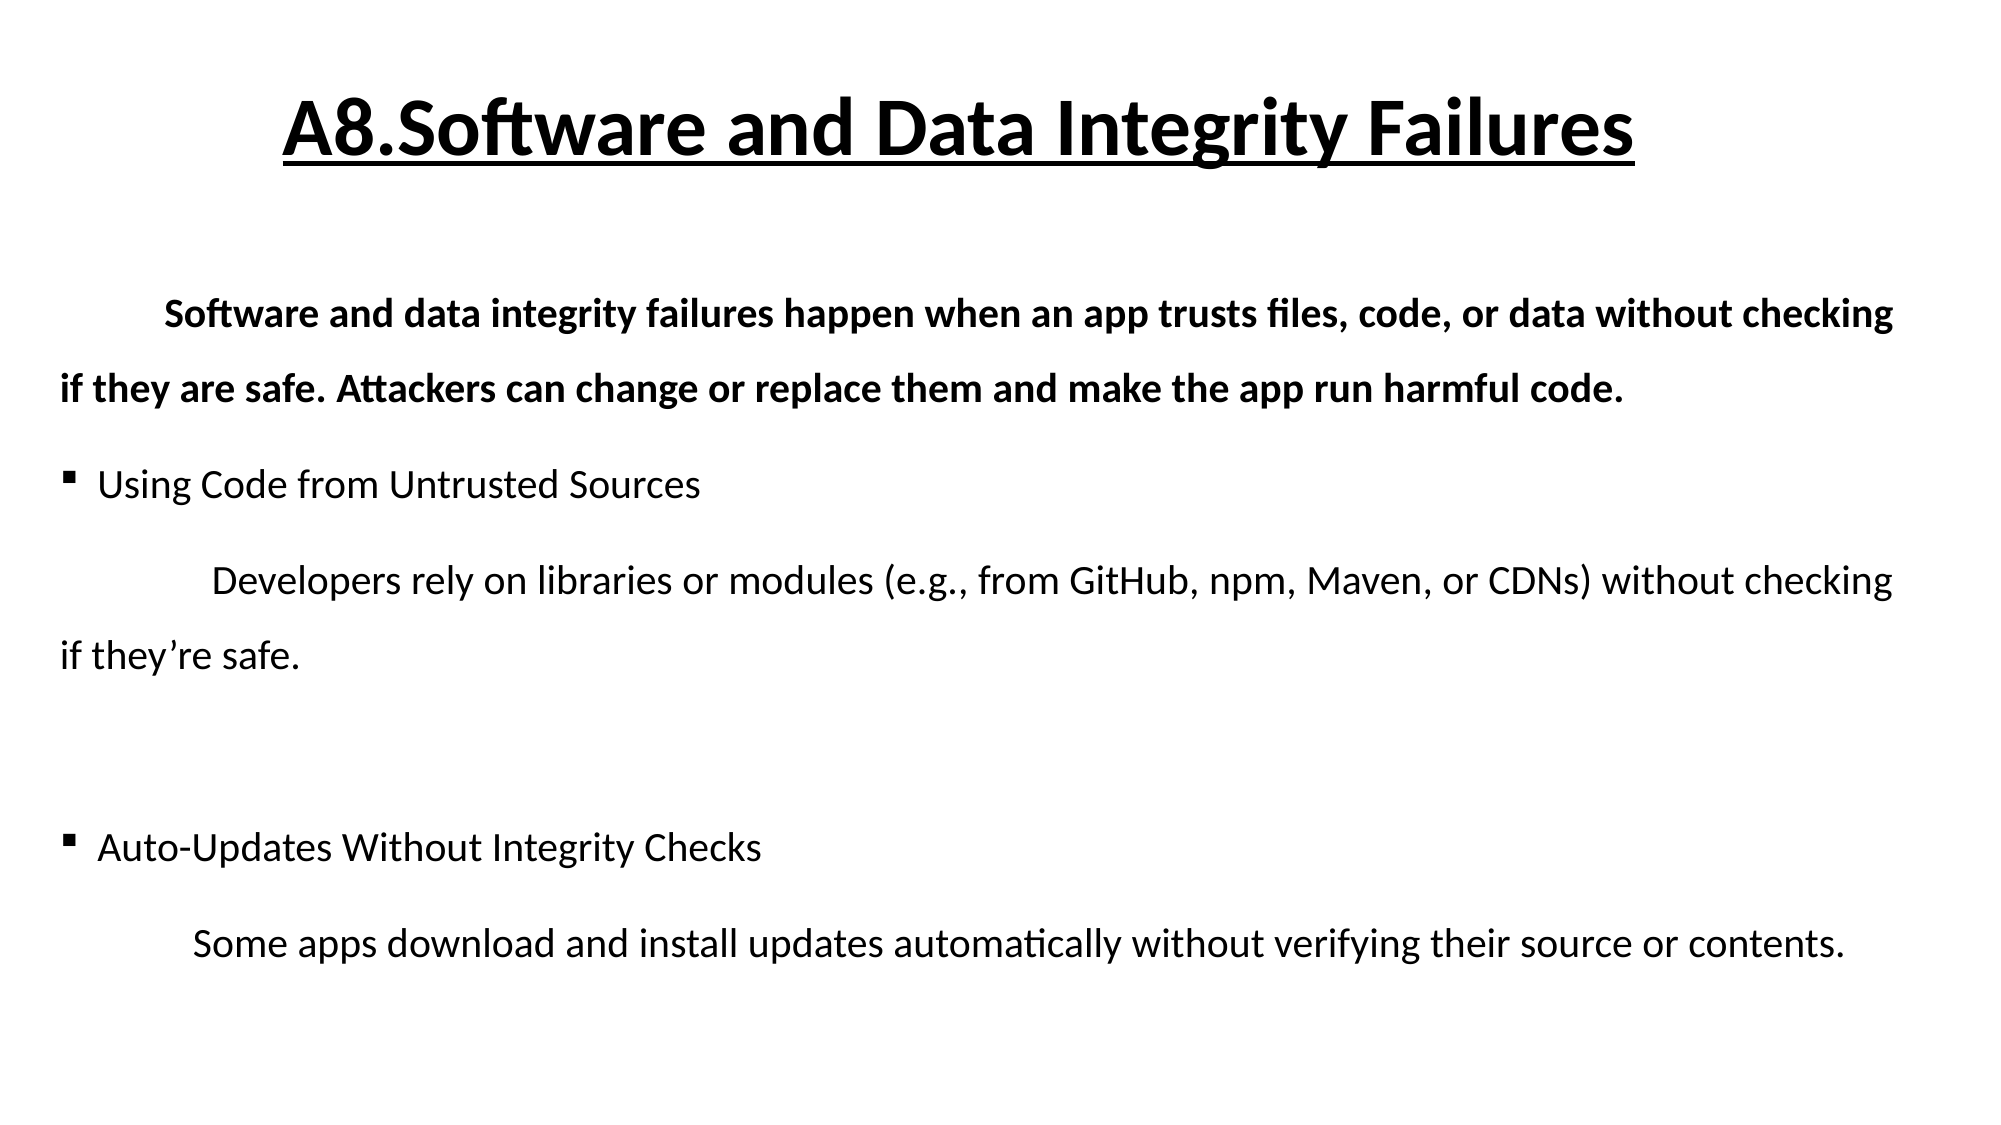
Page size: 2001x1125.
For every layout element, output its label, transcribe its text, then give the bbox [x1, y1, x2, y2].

title A8.Software and Data Integrity Failures [55, 59, 1863, 197]
list Software and data integrity failures happen when an app trusts files, code, or data without checking if they are safe. Attackers can change or replace them and make the app run harmful code. Using Code from Untrusted Sources Developers rely on libraries or modules (e.g., from GitHub, npm, Maven, or CDNs) without checking if they’re safe. Auto-Updates Without Integrity Checks Some apps download and install updates automatically without verifying their source or contents. [44, 253, 1916, 1089]
